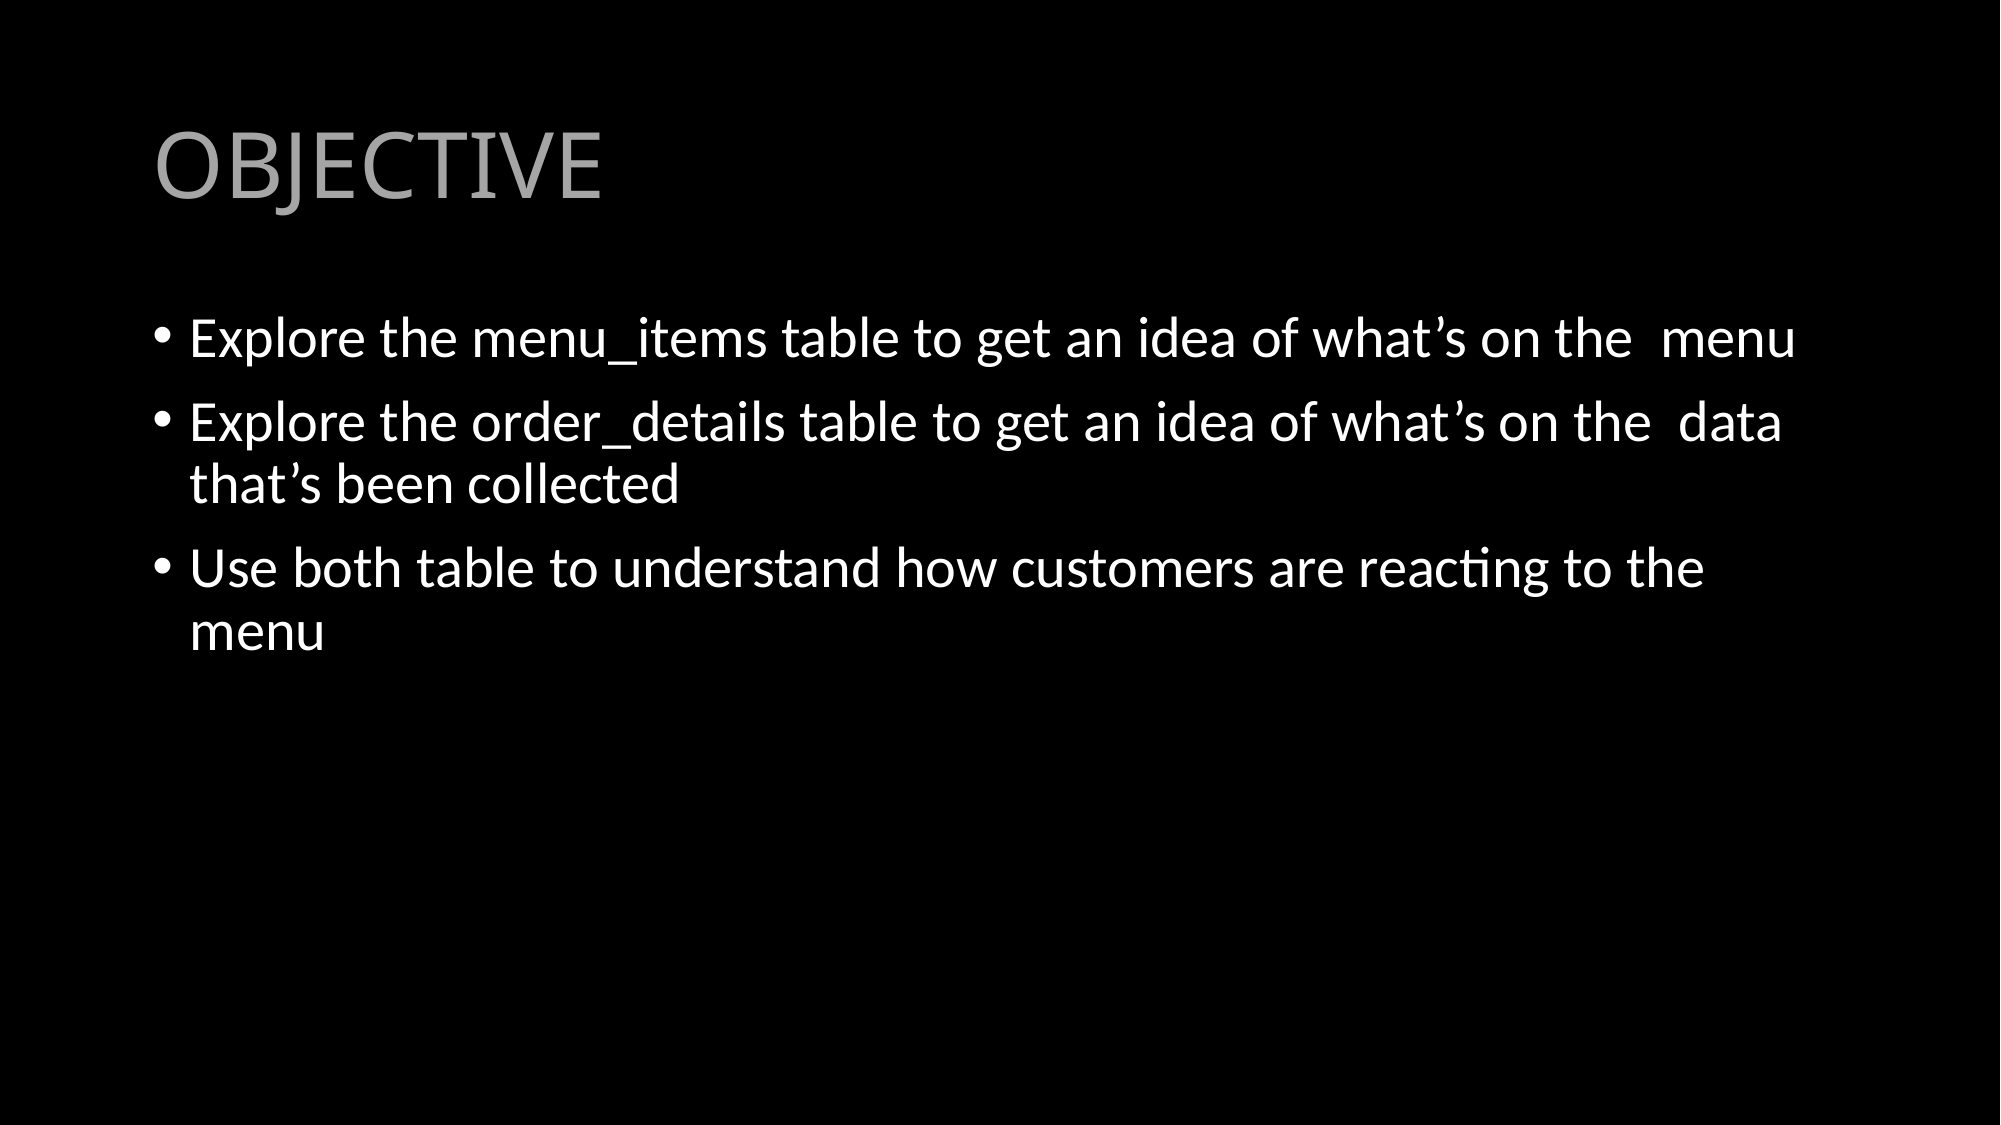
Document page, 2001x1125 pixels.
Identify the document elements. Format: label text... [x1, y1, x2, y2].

list Explore the menu_items table to get an idea of what’s on the menu Explore the order_details table to get an idea of what’s on the data that’s been collected Use both table to understand how customers are reacting to the menu [137, 299, 1863, 1014]
title OBJECTIVE [137, 59, 1863, 278]
